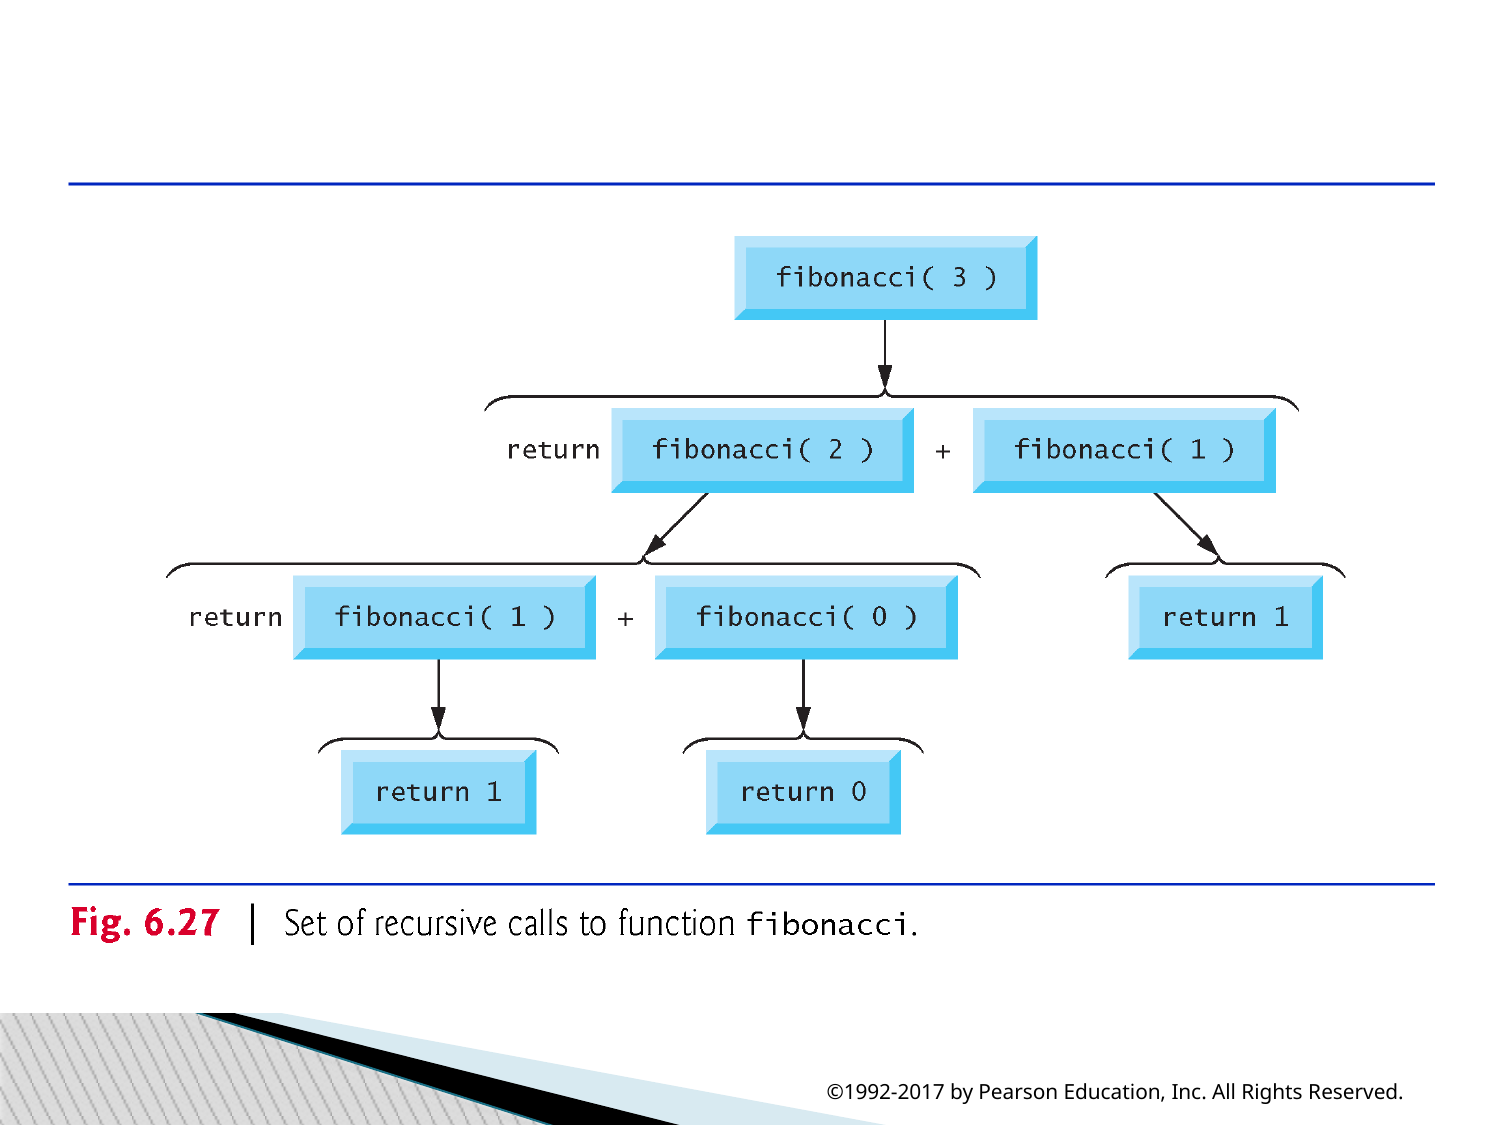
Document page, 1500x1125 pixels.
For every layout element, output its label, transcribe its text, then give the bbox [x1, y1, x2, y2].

text_box ©1992-2017 by Pearson Education, Inc. All Rights Reserved. [649, 1051, 1419, 1112]
picture [0, 113, 1500, 1013]
